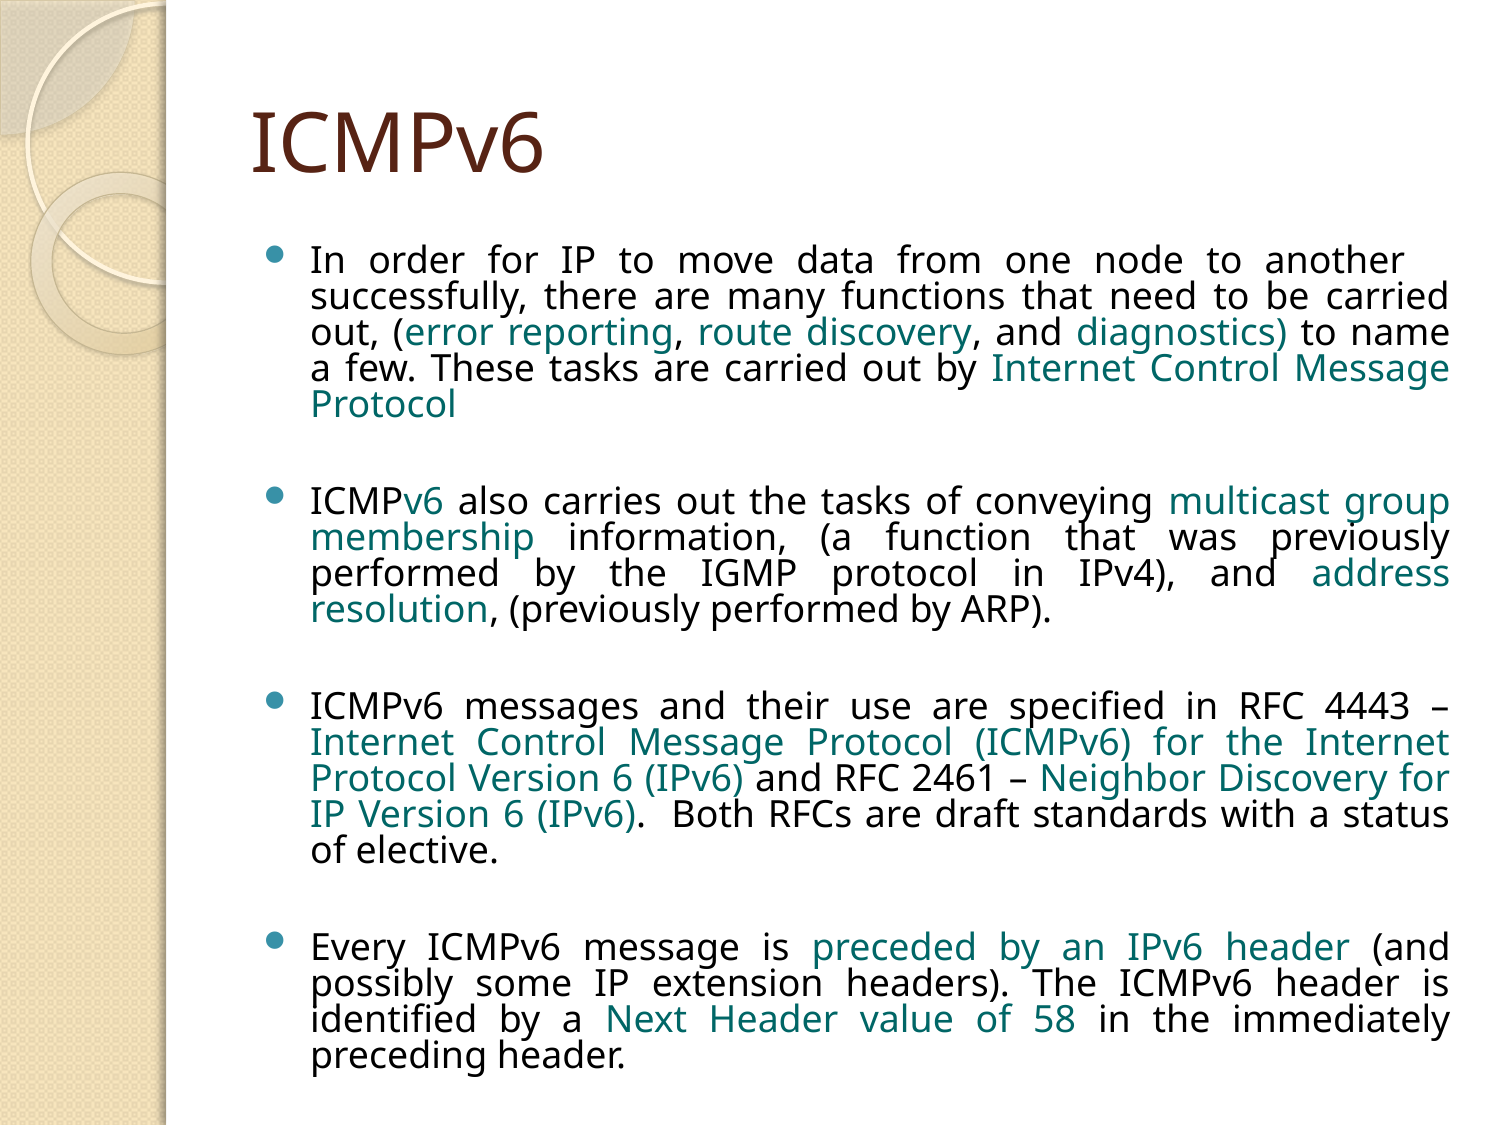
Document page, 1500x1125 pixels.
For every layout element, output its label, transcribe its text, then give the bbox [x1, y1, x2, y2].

list In order for IP to move data from one node to another successfully, there are many functions that need to be carried out, (error reporting, route discovery, and diagnostics) to name a few. These tasks are carried out by Internet Control Message Protocol ICMPv6 also carries out the tasks of conveying multicast group membership information, (a function that was previously performed by the IGMP protocol in IPv4), and address resolution, (previously performed by ARP). ICMPv6 messages and their use are specified in RFC 4443 – Internet Control Message Protocol (ICMPv6) for the Internet Protocol Version 6 (IPv6) and RFC 2461 – Neighbor Discovery for IP Version 6 (IPv6). Both RFCs are draft standards with a status of elective. Every ICMPv6 message is preceded by an IPv6 header (and possibly some IP extension headers). The ICMPv6 header is identified by a Next Header value of 58 in the immediately preceding header. [235, 237, 1466, 1025]
title ICMPv6 [235, 45, 1466, 233]
